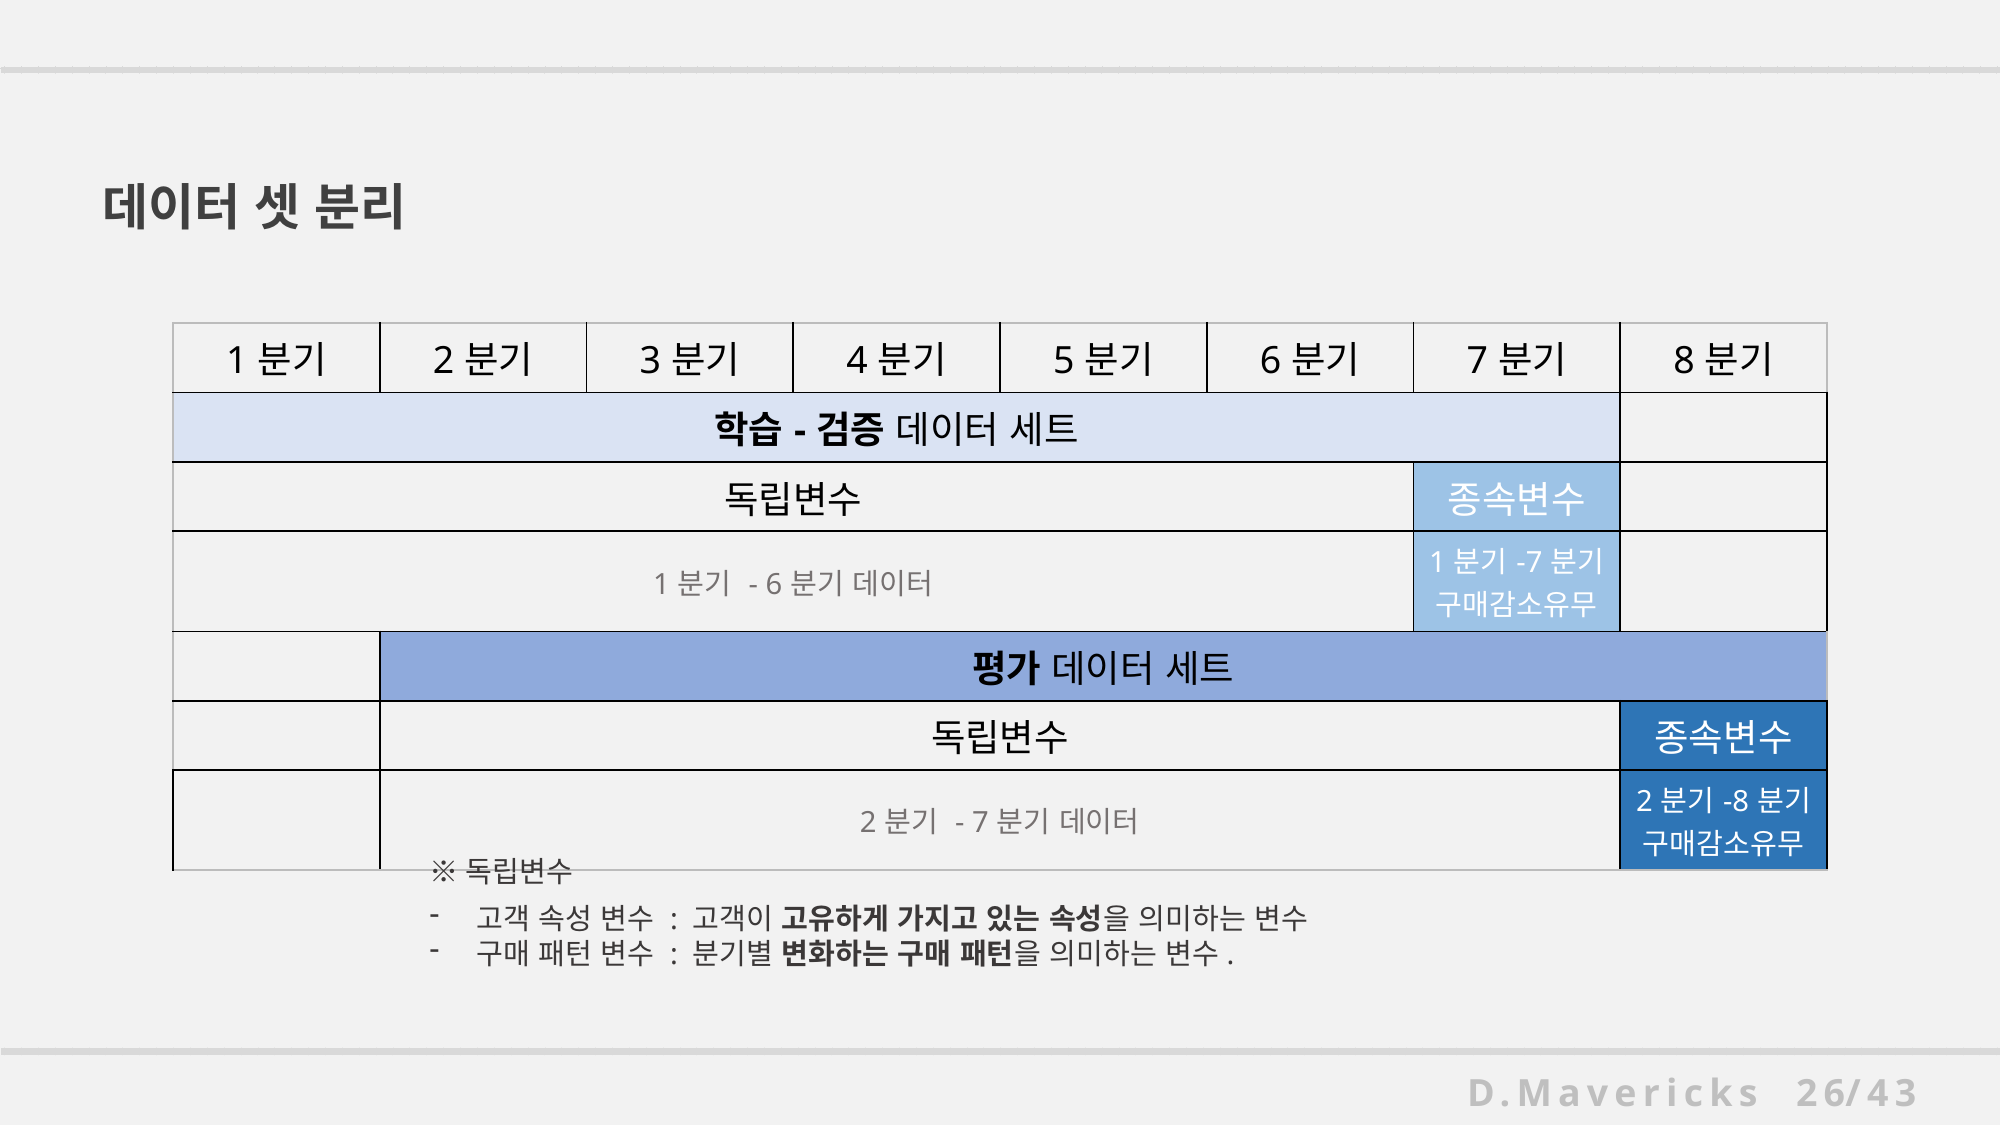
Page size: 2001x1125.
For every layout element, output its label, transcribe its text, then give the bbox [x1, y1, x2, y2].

table_header 7분기 [1414, 324, 1619, 392]
table_header 2분기 [381, 324, 586, 392]
text_box 고객 속성 변수 : 고객이 고유하게 가지고 있는 속성을 의미하는 변수 구매 패턴 변수 : 분기별 변화하는 구매 패턴을 의미하는 변수. [414, 892, 1435, 978]
table_header 1분기 [174, 324, 379, 392]
table_cell 1분기 - 6분기 데이터 [174, 532, 1413, 631]
table_cell 2분기 - 7분기 데이터 [381, 771, 1619, 869]
table_cell 2분기-8분기 구매감소유무 [1621, 771, 1826, 869]
table_cell 1분기-7분기 구매감소유무 [1414, 532, 1619, 631]
table_cell [174, 632, 379, 700]
title 데이터 셋 분리 [87, 140, 525, 278]
table_cell [1621, 463, 1826, 530]
table_cell 독립변수 [381, 702, 1619, 769]
table_cell 평가 데이터 세트 [381, 632, 1826, 700]
text_box D.Mavericks 26/43 [1452, 1061, 2000, 1125]
table_header 4분기 [794, 324, 999, 392]
table_cell 종속변수 [1621, 702, 1826, 769]
table_header 5분기 [1001, 324, 1206, 392]
table_cell 종속변수 [1414, 463, 1619, 530]
table_cell 학습-검증 데이터 세트 [174, 393, 1619, 461]
table_cell [174, 702, 379, 769]
table_cell [1621, 393, 1826, 461]
table_header 6분기 [1208, 324, 1413, 392]
table_cell [174, 771, 379, 869]
table_header 3분기 [587, 324, 792, 392]
table_cell 독립변수 [174, 463, 1413, 530]
text_box ※독립변수 [414, 846, 617, 892]
table_header 8분기 [1621, 324, 1826, 392]
text_box [0, 1047, 2000, 1056]
text_box [0, 65, 2000, 75]
table_cell [1621, 532, 1826, 631]
